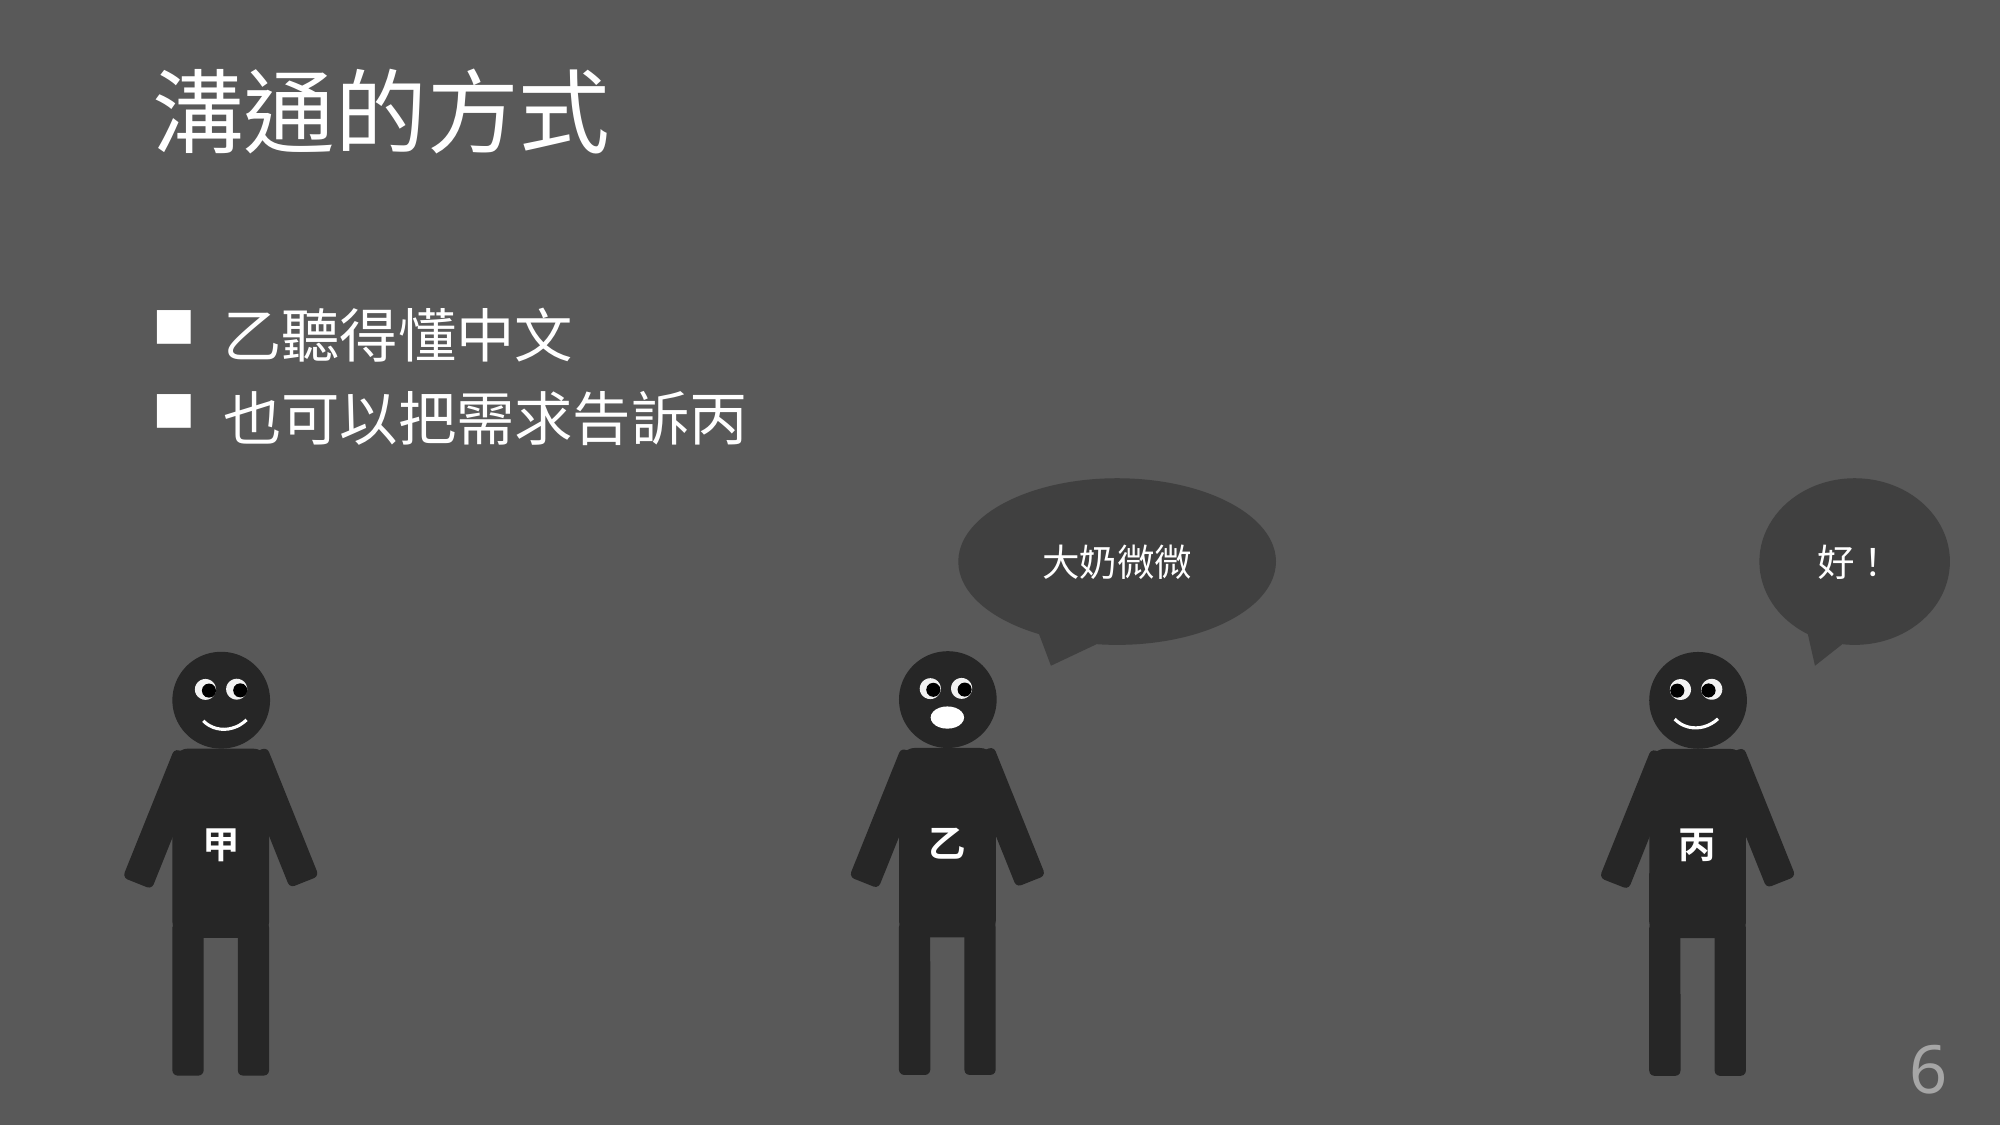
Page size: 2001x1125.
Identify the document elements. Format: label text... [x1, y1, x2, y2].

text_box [147, 651, 295, 1076]
text_box 大奶微微 [957, 477, 1278, 668]
text_box 溝通的方式 [137, 59, 1863, 278]
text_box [1624, 651, 1771, 1076]
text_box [873, 651, 1021, 1076]
text_box 乙聽得懂中文 也可以把需求告訴丙 [137, 299, 1863, 1014]
text_box 好！ [1758, 477, 1951, 668]
slide_number 6 [1513, 1042, 1963, 1103]
